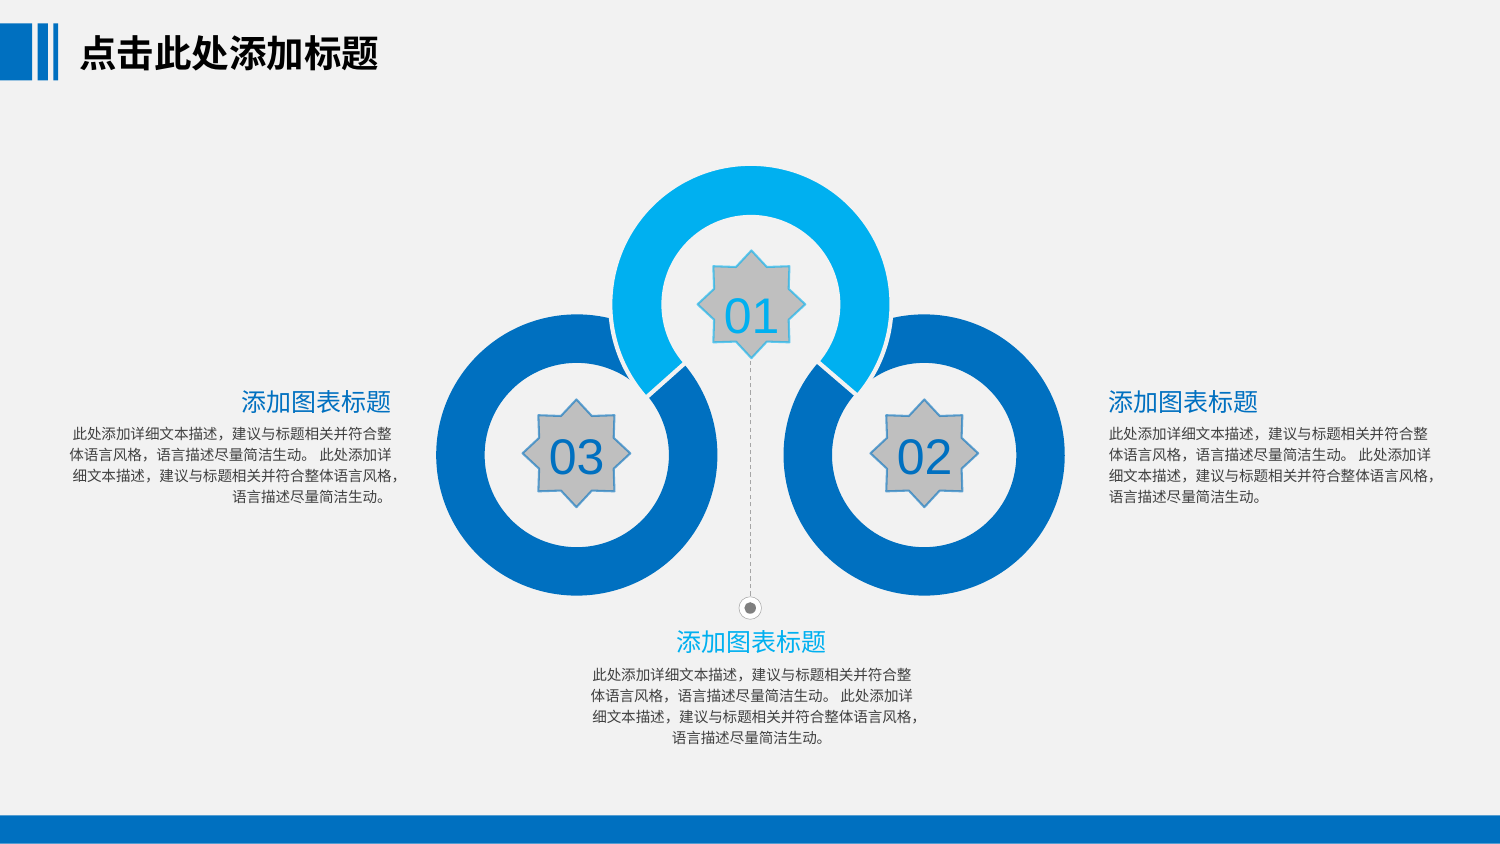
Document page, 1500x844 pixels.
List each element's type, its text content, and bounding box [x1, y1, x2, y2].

text_box [37, 23, 48, 81]
text_box 此处添加详细文本描述，建议与标题相关并符合整体语言风格，语言描述尽量简洁生动。 此处添加详细文本描述，建议与标题相关并符合整体语言风格，语言描述尽量简洁生动。 [1101, 414, 1442, 514]
text_box [0, 23, 33, 81]
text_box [610, 163, 892, 399]
text_box 点击此处添加标题 [67, 24, 393, 82]
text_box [738, 406, 762, 620]
text_box 添加图表标题 [58, 378, 399, 414]
text_box 此处添加详细文本描述，建议与标题相关并符合整体语言风格，语言描述尽量简洁生动。 此处添加详细文本描述，建议与标题相关并符合整体语言风格，语言描述尽量简洁生动。 [58, 414, 399, 514]
text_box [53, 23, 59, 81]
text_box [435, 314, 718, 596]
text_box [783, 314, 1066, 596]
text_box [0, 815, 1500, 844]
text_box 添加图表标题 [1101, 378, 1442, 414]
text_box 此处添加详细文本描述，建议与标题相关并符合整体语言风格，语言描述尽量简洁生动。 此处添加详细文本描述，建议与标题相关并符合整体语言风格，语言描述尽量简洁生动。 [581, 654, 922, 754]
text_box 添加图表标题 [581, 619, 922, 654]
